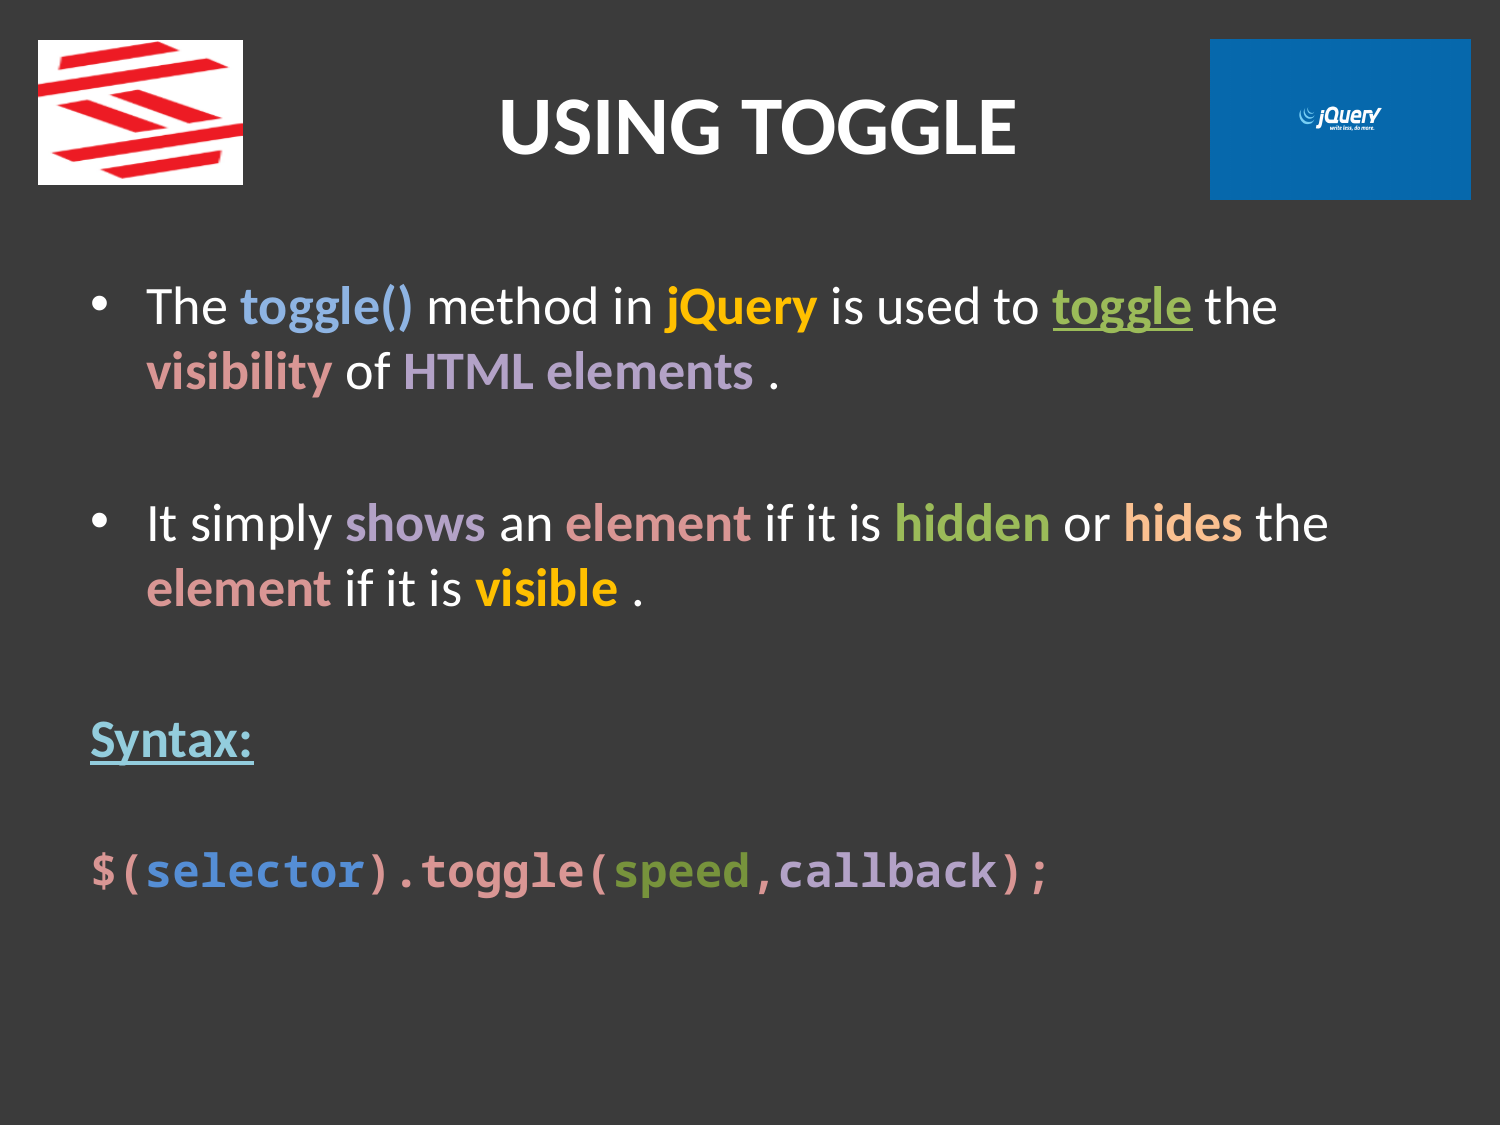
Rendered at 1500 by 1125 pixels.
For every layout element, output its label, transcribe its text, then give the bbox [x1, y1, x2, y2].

picture [37, 40, 243, 185]
picture [1210, 39, 1471, 200]
title USING TOGGLE [247, 58, 1205, 184]
list The toggle() method in jQuery is used to toggle the visibility of HTML elements . It simply shows an element if it is hidden or hides the element if it is visible . Syntax: $(selector).toggle(speed,callback); [75, 262, 1425, 1005]
